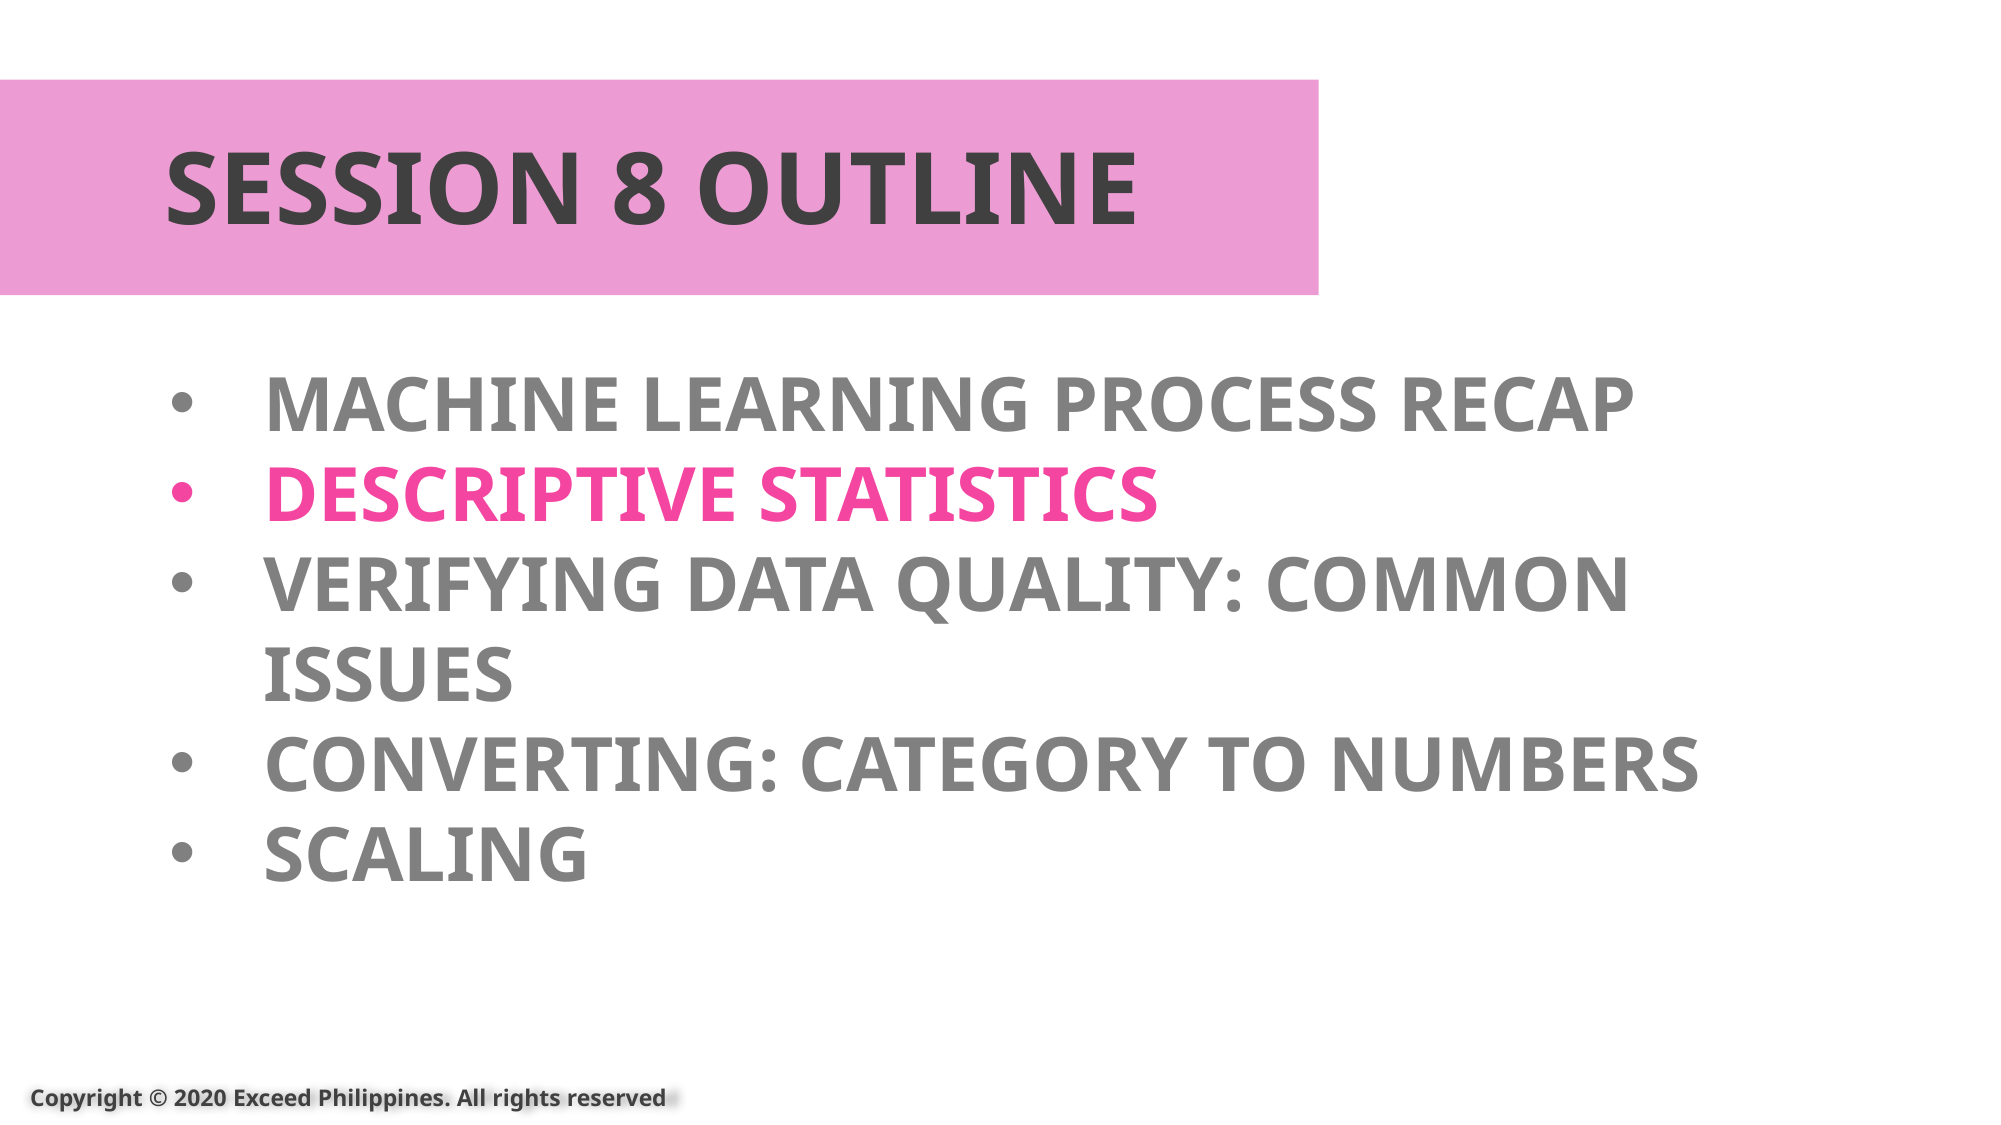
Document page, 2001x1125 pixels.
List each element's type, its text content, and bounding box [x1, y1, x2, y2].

text_box SESSION 8 OUTLINE [149, 117, 1316, 253]
text_box Copyright © 2020 Exceed Philippines. All rights reserved [15, 1075, 1260, 1118]
text_box MACHINE LEARNING PROCESS RECAP DESCRIPTIVE STATISTICS VERIFYING DATA QUALITY: COMMON ISSUES CONVERTING: CATEGORY TO NUMBERS SCALING [154, 349, 1869, 905]
text_box [0, 79, 1320, 296]
